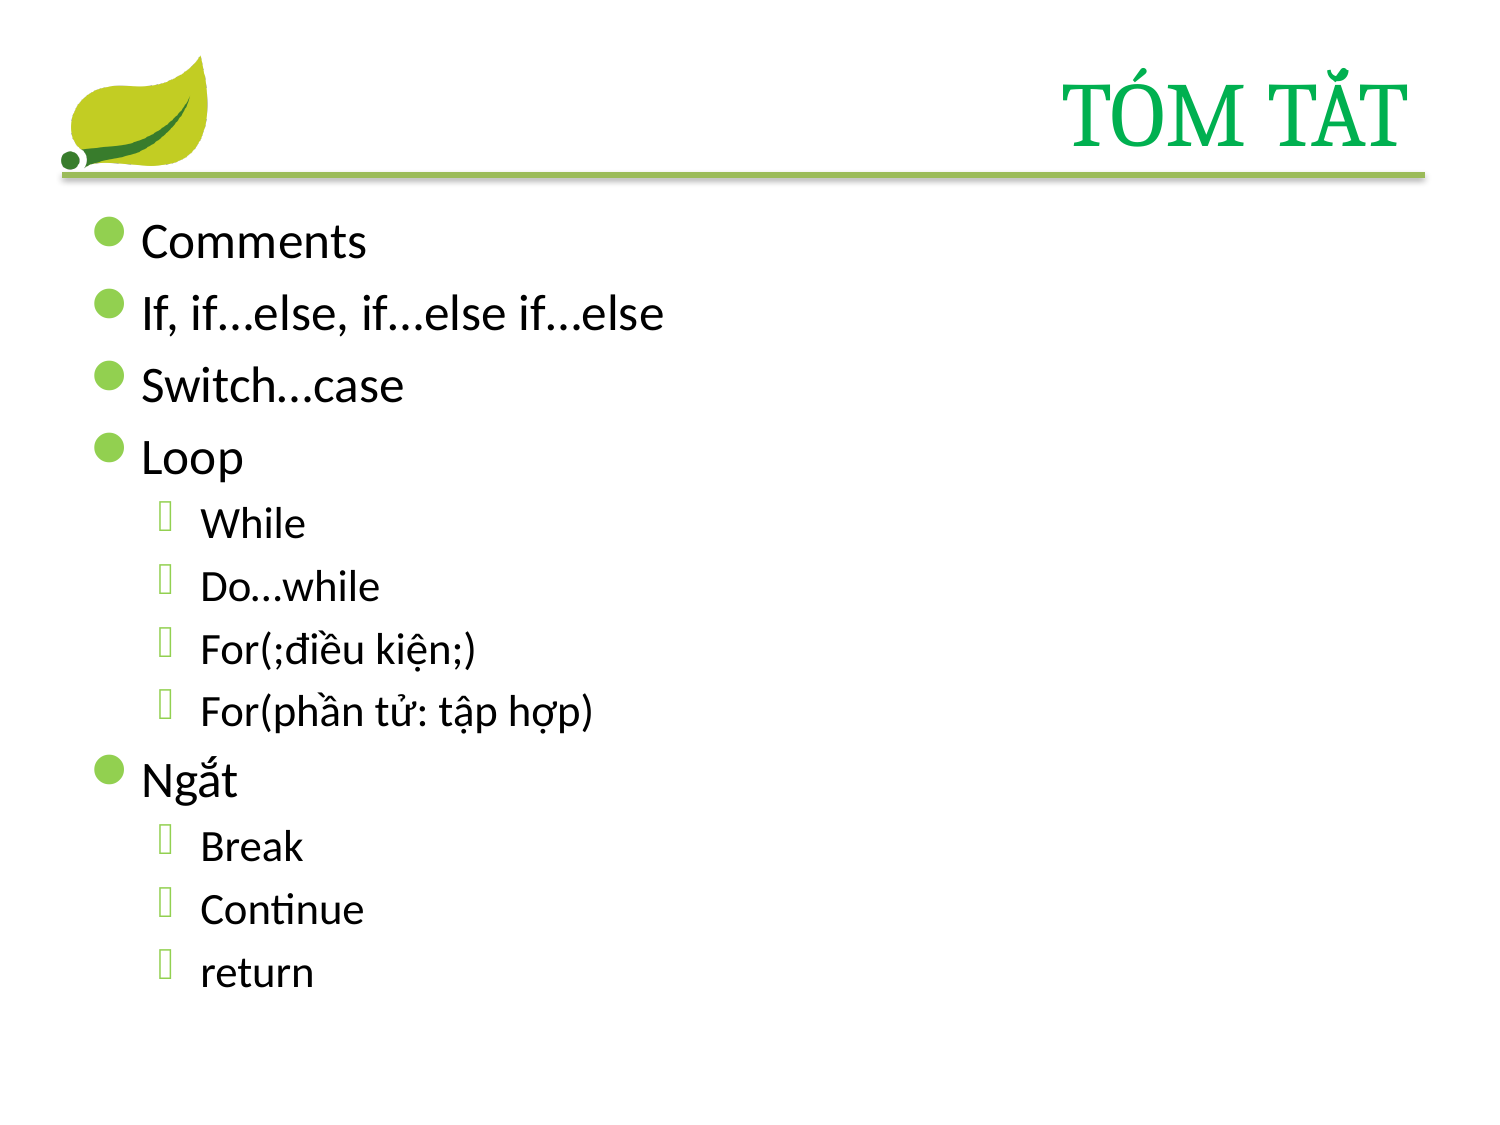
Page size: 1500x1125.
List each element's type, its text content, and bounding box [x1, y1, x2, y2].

title Tóm tắt [217, 45, 1425, 175]
picture [50, 49, 217, 175]
list Comments If, if…else, if…else if…else Switch…case Loop While Do…while For(;điều kiện;) For(phần tử: tập hợp) Ngắt Break Continue return [75, 200, 1425, 1005]
